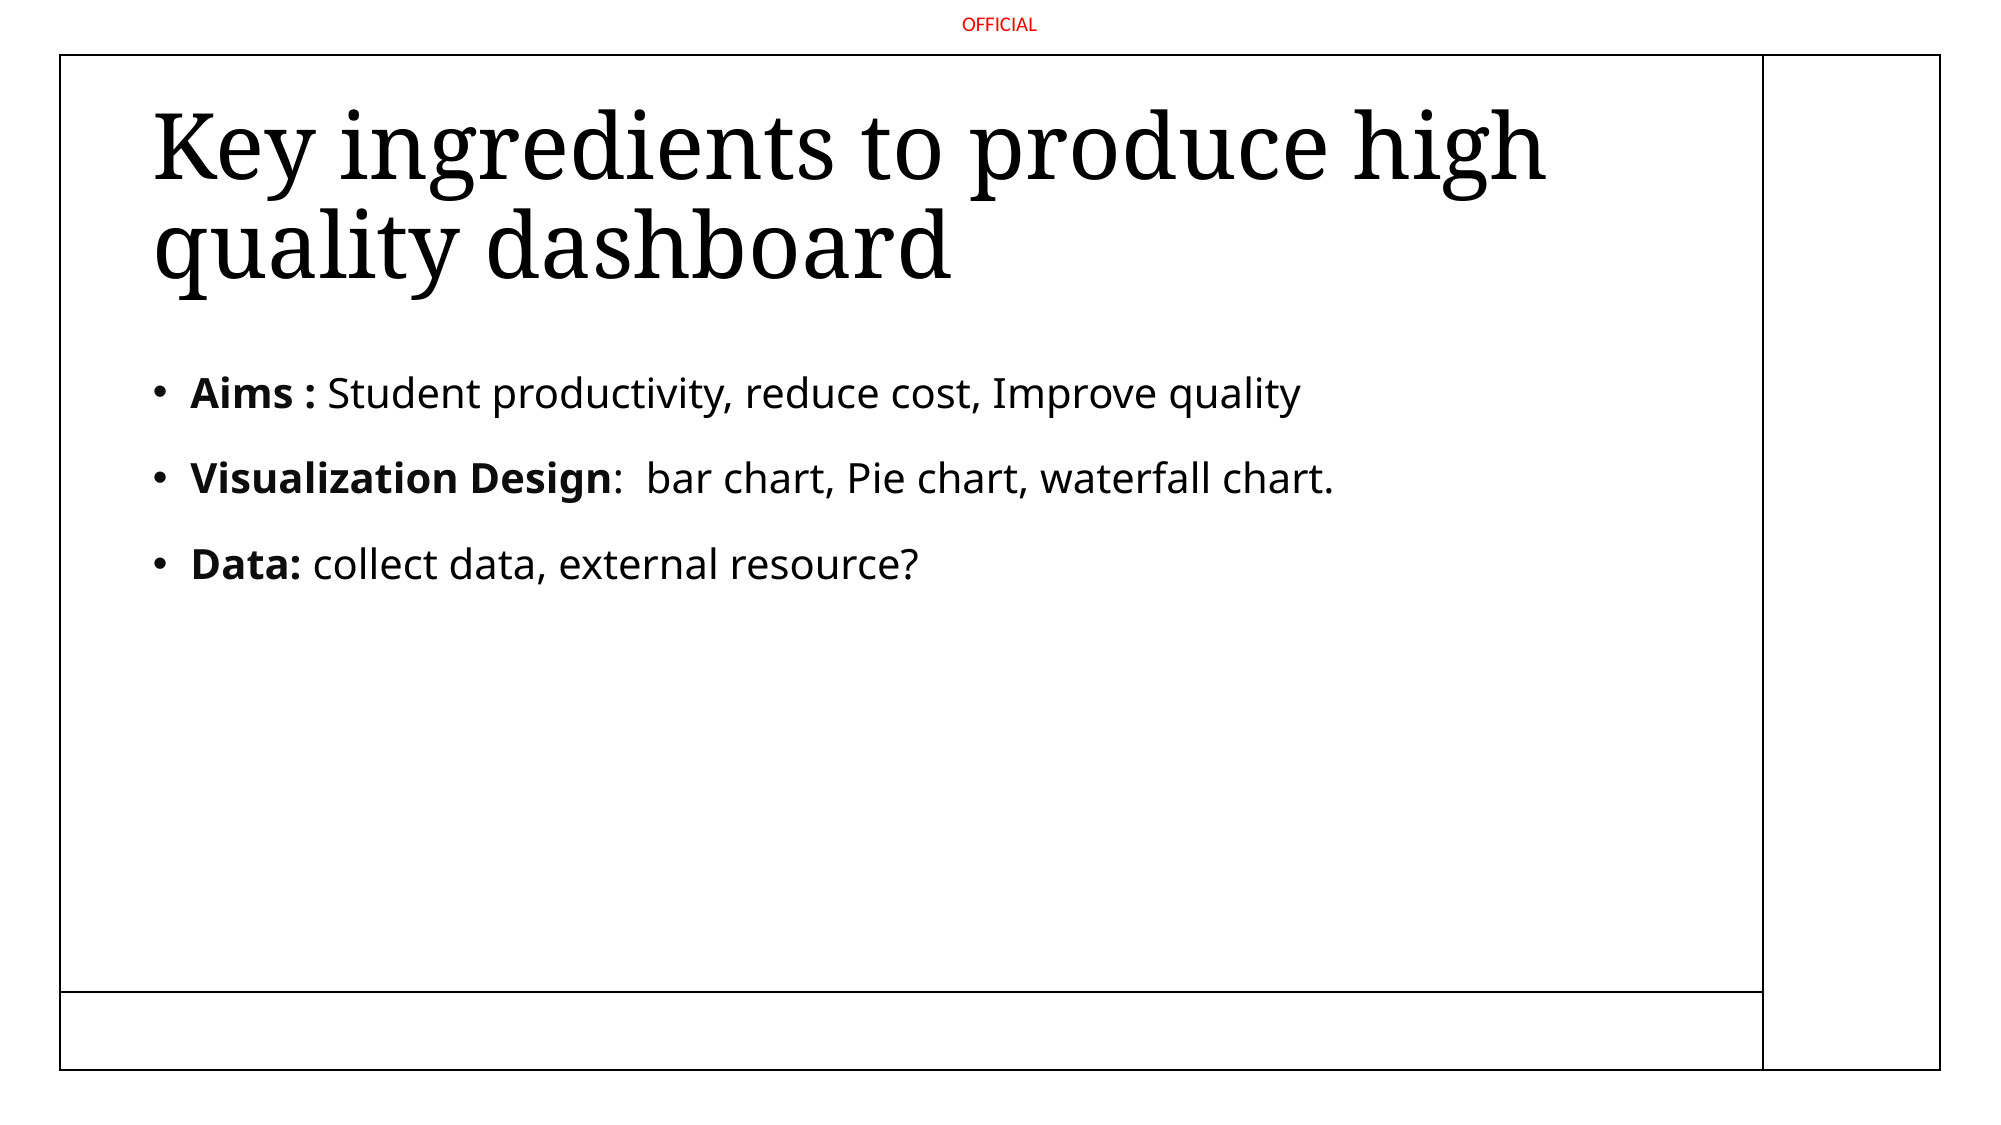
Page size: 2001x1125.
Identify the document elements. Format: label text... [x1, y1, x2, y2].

list Aims : Student productivity, reduce cost, Improve quality Visualization Design: bar chart, Pie chart, waterfall chart. Data: collect data, external resource? [138, 343, 1695, 959]
title Key ingredients to produce high quality dashboard [138, 90, 1695, 309]
